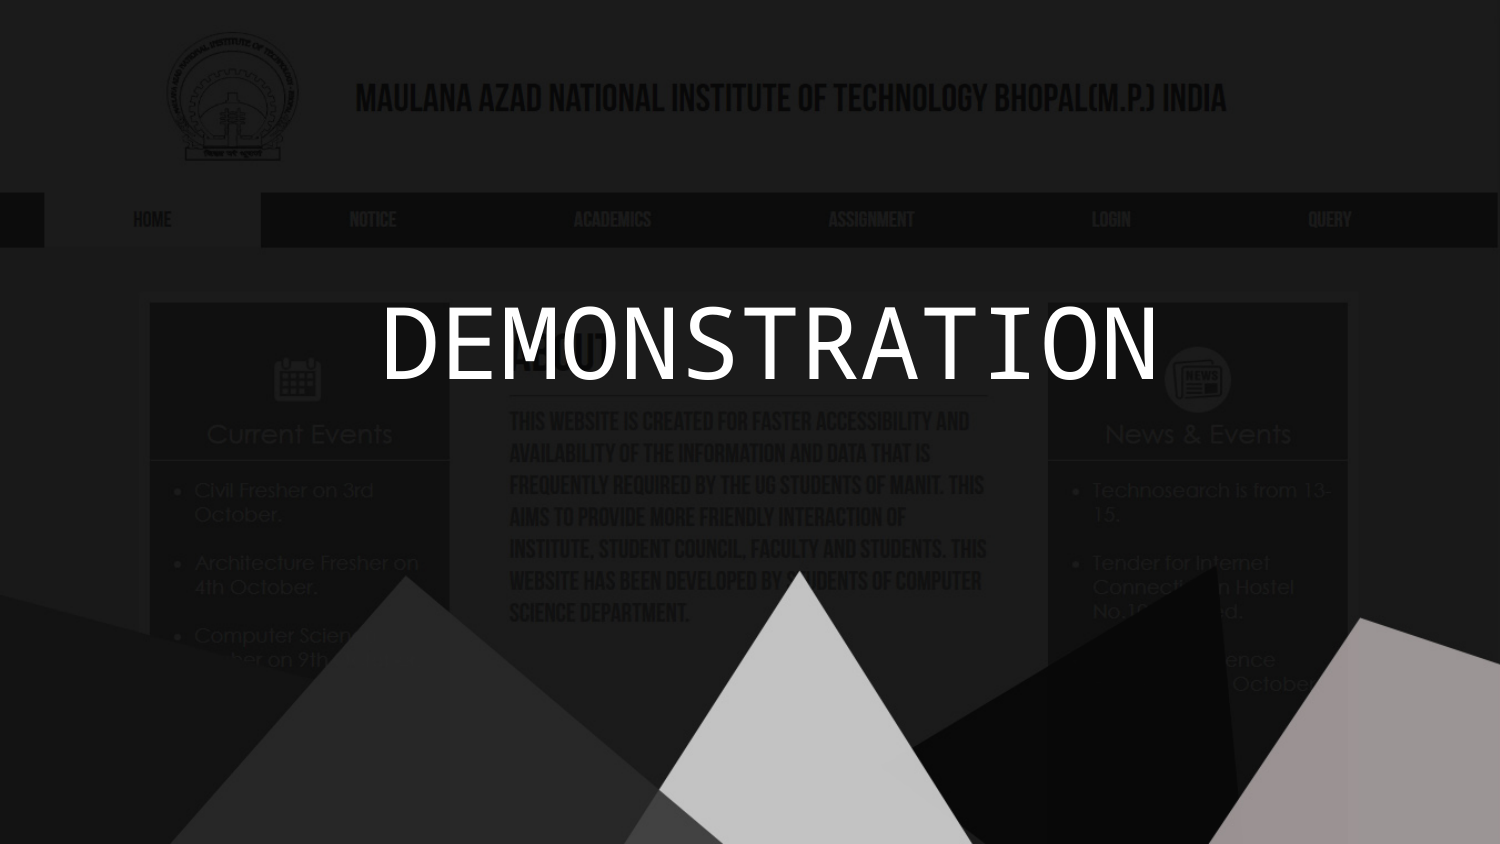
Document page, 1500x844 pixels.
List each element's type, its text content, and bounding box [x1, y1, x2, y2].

picture [0, 0, 1500, 844]
text_box DEMONSTRATION [365, 271, 1176, 407]
